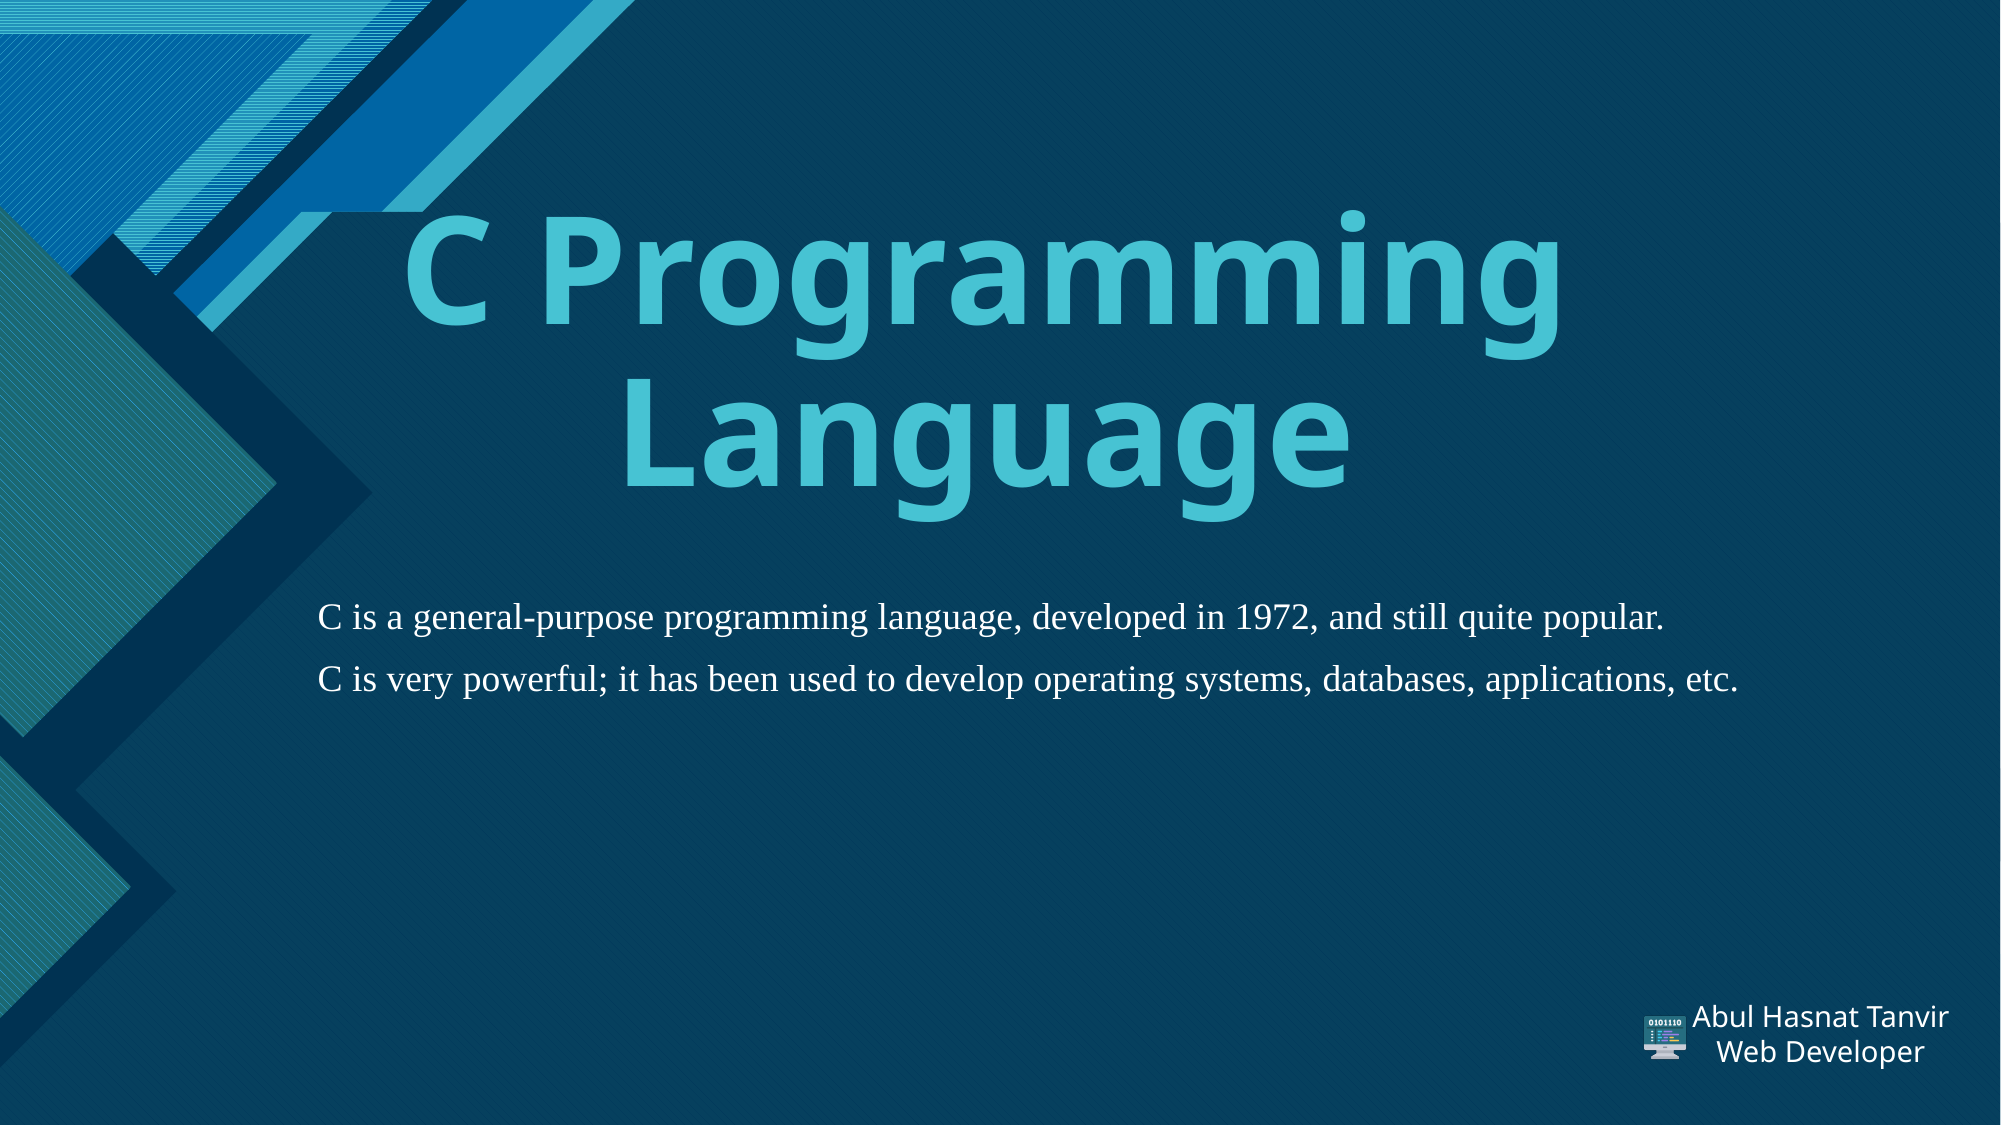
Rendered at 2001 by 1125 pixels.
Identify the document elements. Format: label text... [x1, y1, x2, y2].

text_box Abul Hasnat Tanvir Web Developer [1654, 973, 1987, 1095]
title C Programming Language [355, 196, 1614, 527]
picture [1644, 1017, 1686, 1059]
subtitle C is a general-purpose programming language, developed in 1972, and still quite popular. C is very powerful; it has been used to develop operating systems, databases, applications, etc. [302, 590, 1903, 750]
